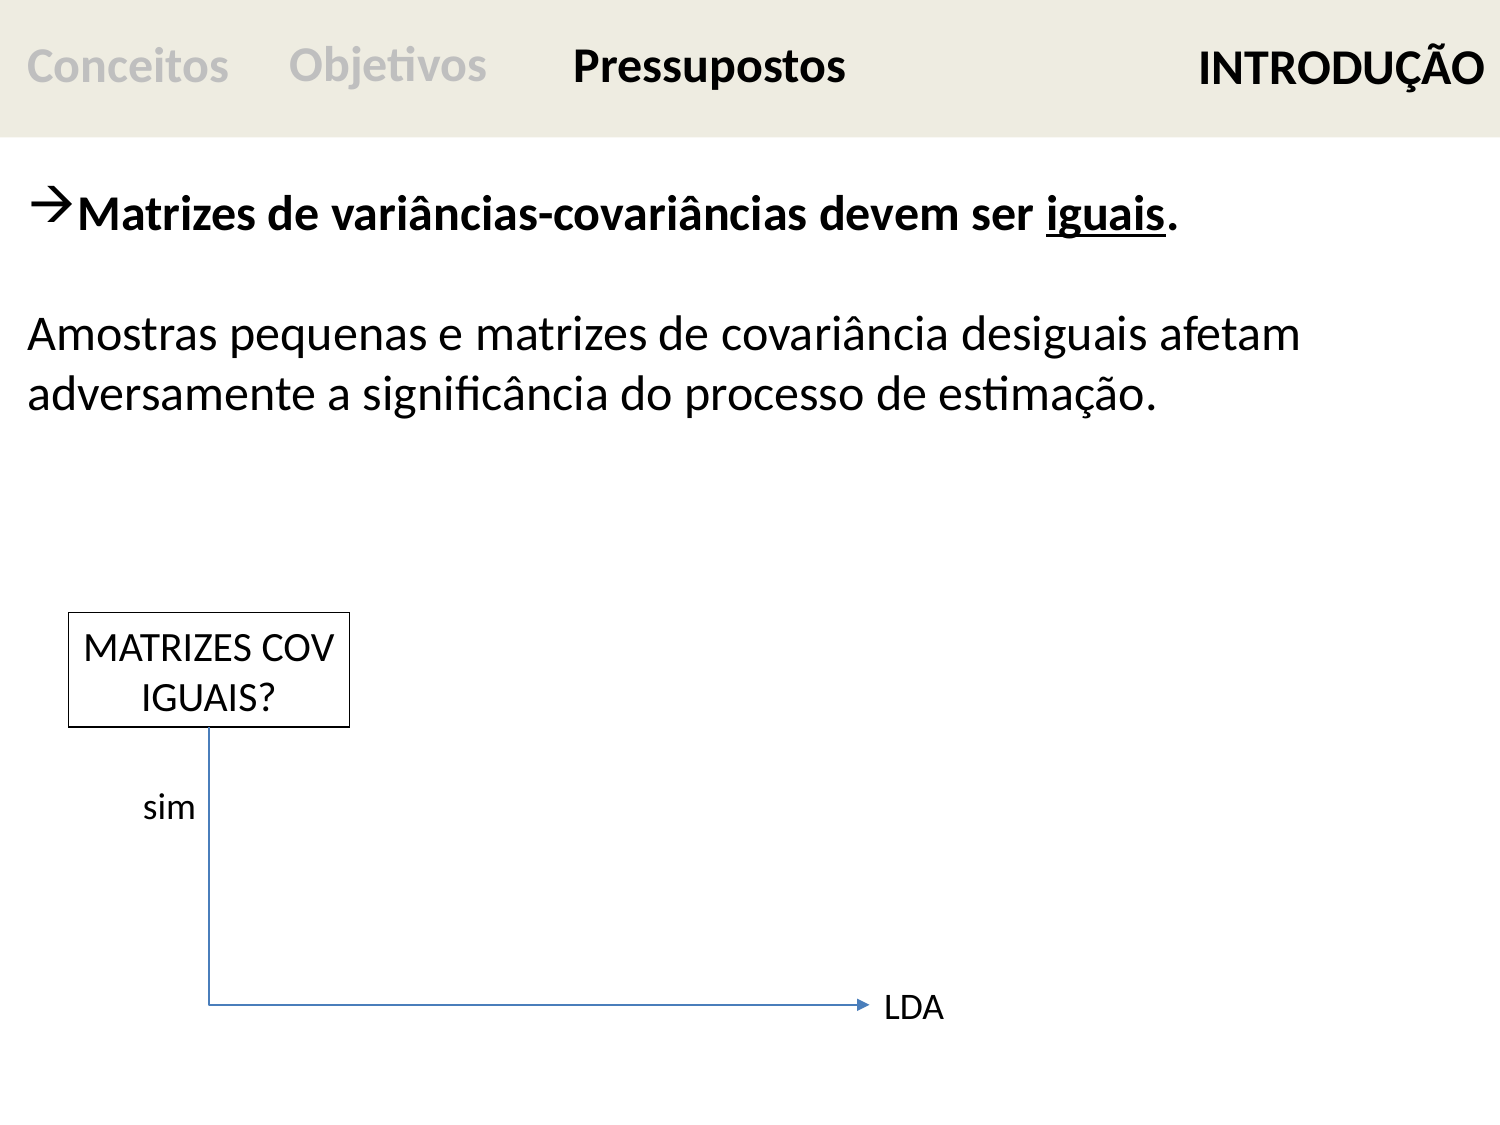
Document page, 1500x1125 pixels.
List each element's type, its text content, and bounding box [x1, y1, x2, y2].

text_box MATRIZES COV IGUAIS? [68, 612, 350, 728]
text_box Matrizes de variâncias-covariâncias devem ser iguais. Amostras pequenas e matrizes de covariância desiguais afetam adversamente a significância do processo de estimação. [12, 172, 1475, 428]
text_box Pressupostos [558, 24, 862, 100]
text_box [397, 539, 675, 1125]
text_box LDA [869, 974, 960, 1035]
text_box Objetivos [275, 24, 538, 99]
text_box sim [128, 774, 212, 835]
text_box Conceitos [12, 24, 250, 100]
text_box INTRODUÇÃO [0, 0, 1500, 138]
